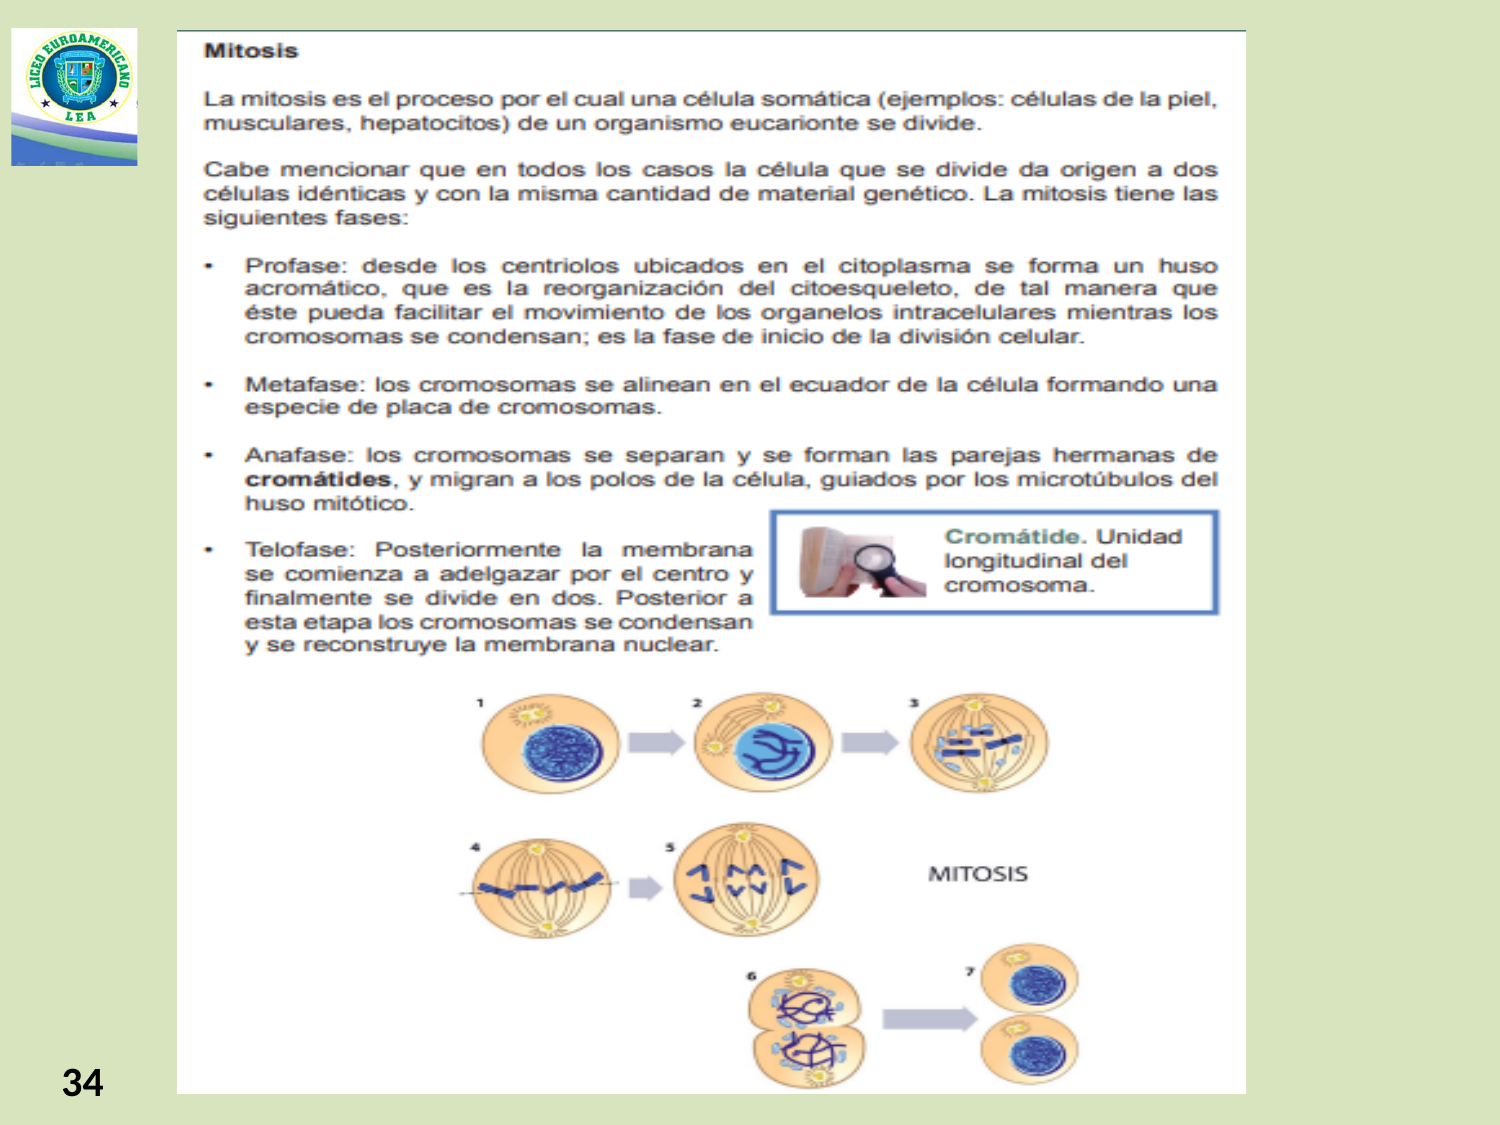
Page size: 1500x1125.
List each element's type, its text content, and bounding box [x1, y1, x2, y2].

picture [176, 30, 1247, 1095]
title 34 [17, 1036, 148, 1124]
picture [11, 28, 138, 167]
